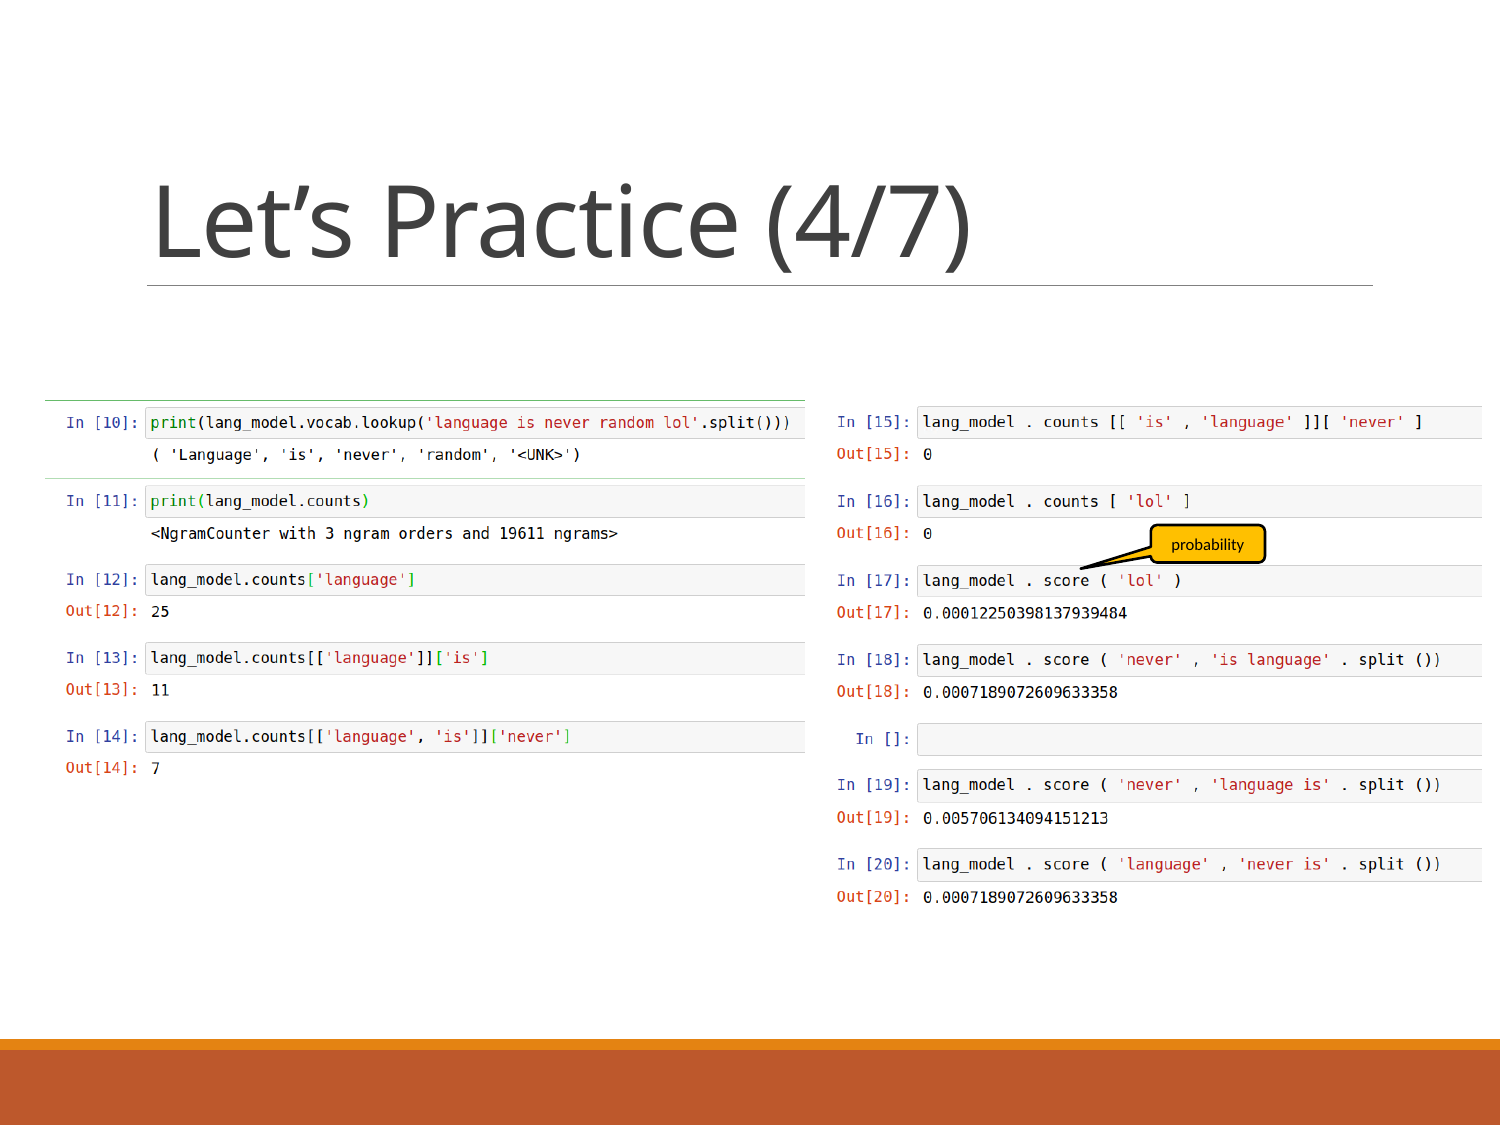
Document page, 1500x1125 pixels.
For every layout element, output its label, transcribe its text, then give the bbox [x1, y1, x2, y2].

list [44, 397, 803, 790]
title Let’s Practice (4/7) [135, 47, 1373, 285]
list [804, 397, 1482, 922]
